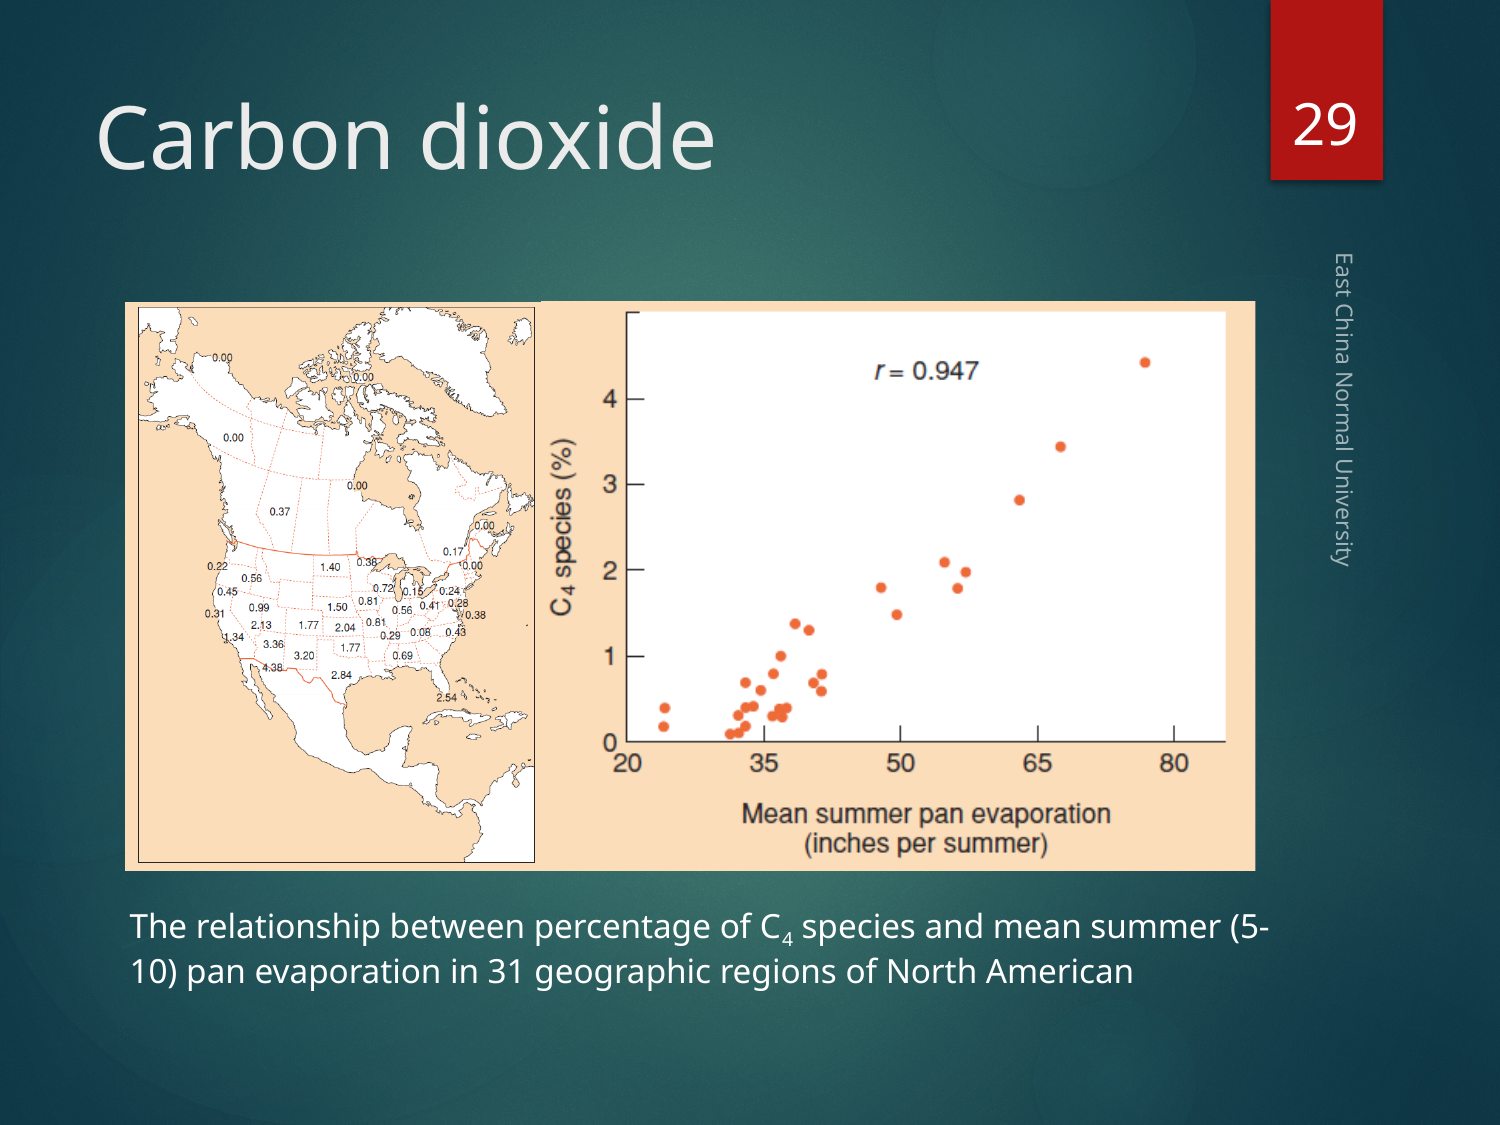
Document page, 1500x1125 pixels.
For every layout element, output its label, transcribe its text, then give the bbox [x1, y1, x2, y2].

picture [124, 301, 1256, 871]
text_box The relationship between percentage of C4 species and mean summer (5-10) pan evaporation in 31 geographic regions of North American [114, 897, 1321, 998]
footer East China Normal University [1320, 237, 1358, 871]
title Carbon dioxide [79, 74, 1237, 304]
slide_number 29 [1273, 48, 1378, 175]
